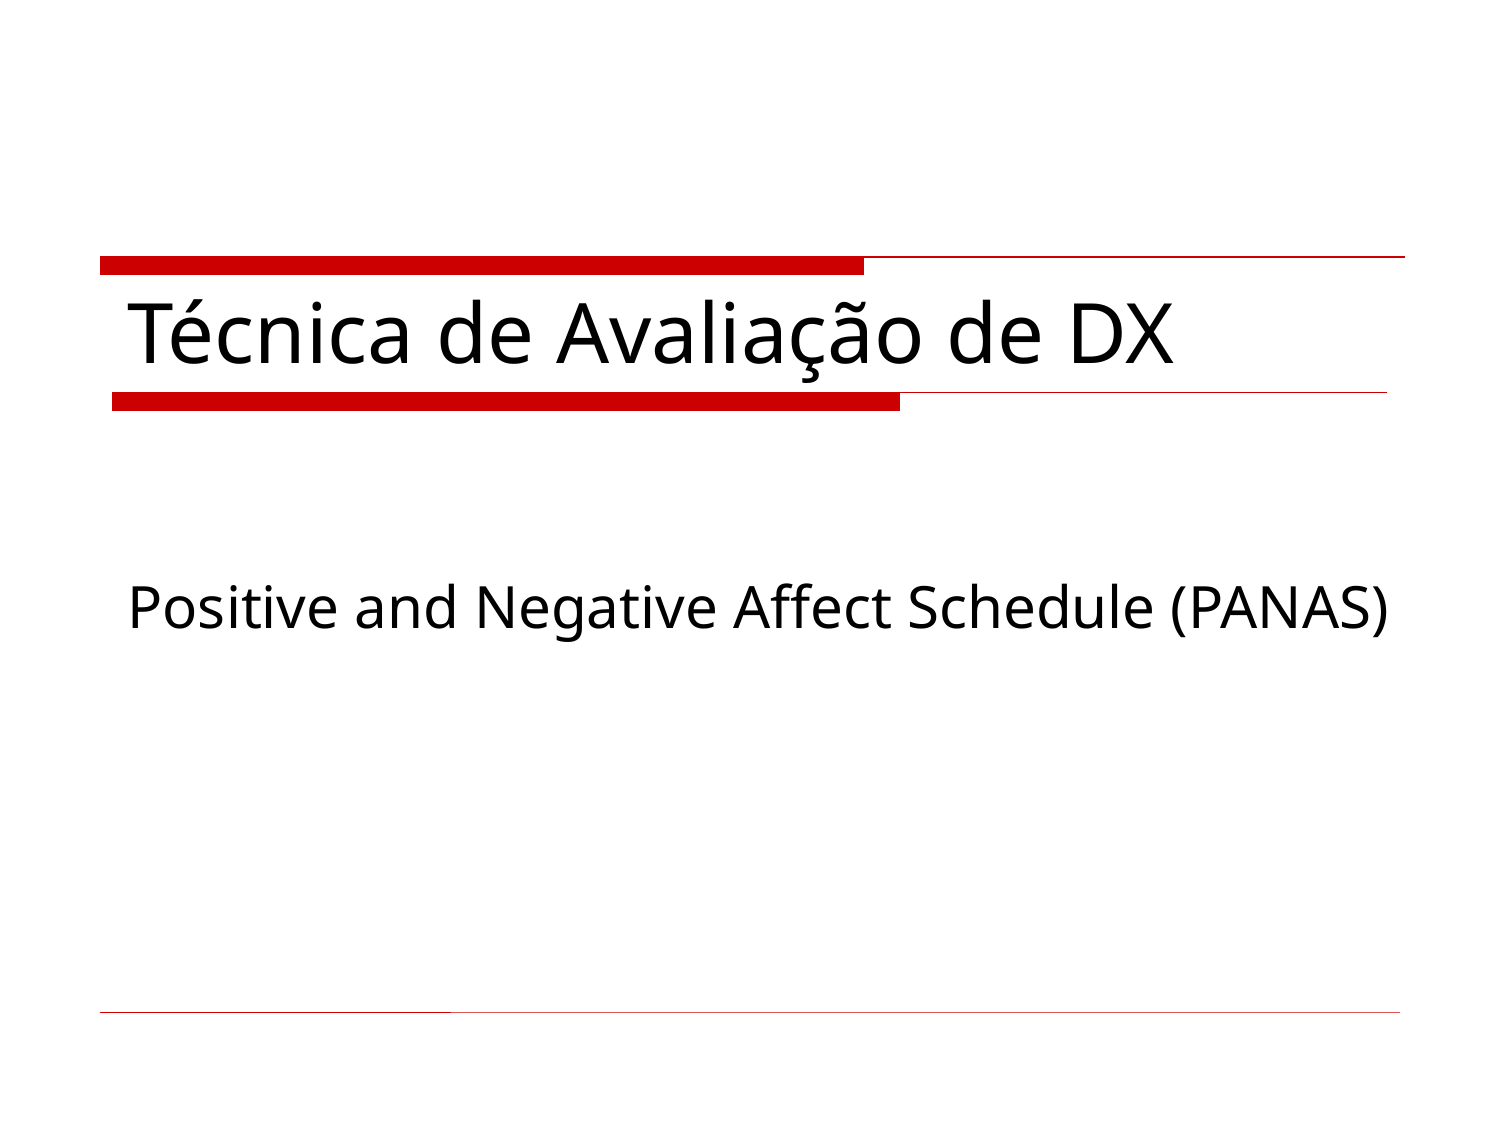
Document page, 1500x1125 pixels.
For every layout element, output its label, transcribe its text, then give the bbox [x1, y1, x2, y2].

subtitle Positive and Negative Affect Schedule (PANAS) [112, 562, 1436, 826]
title Técnica de Avaliação de DX [112, 162, 1388, 388]
